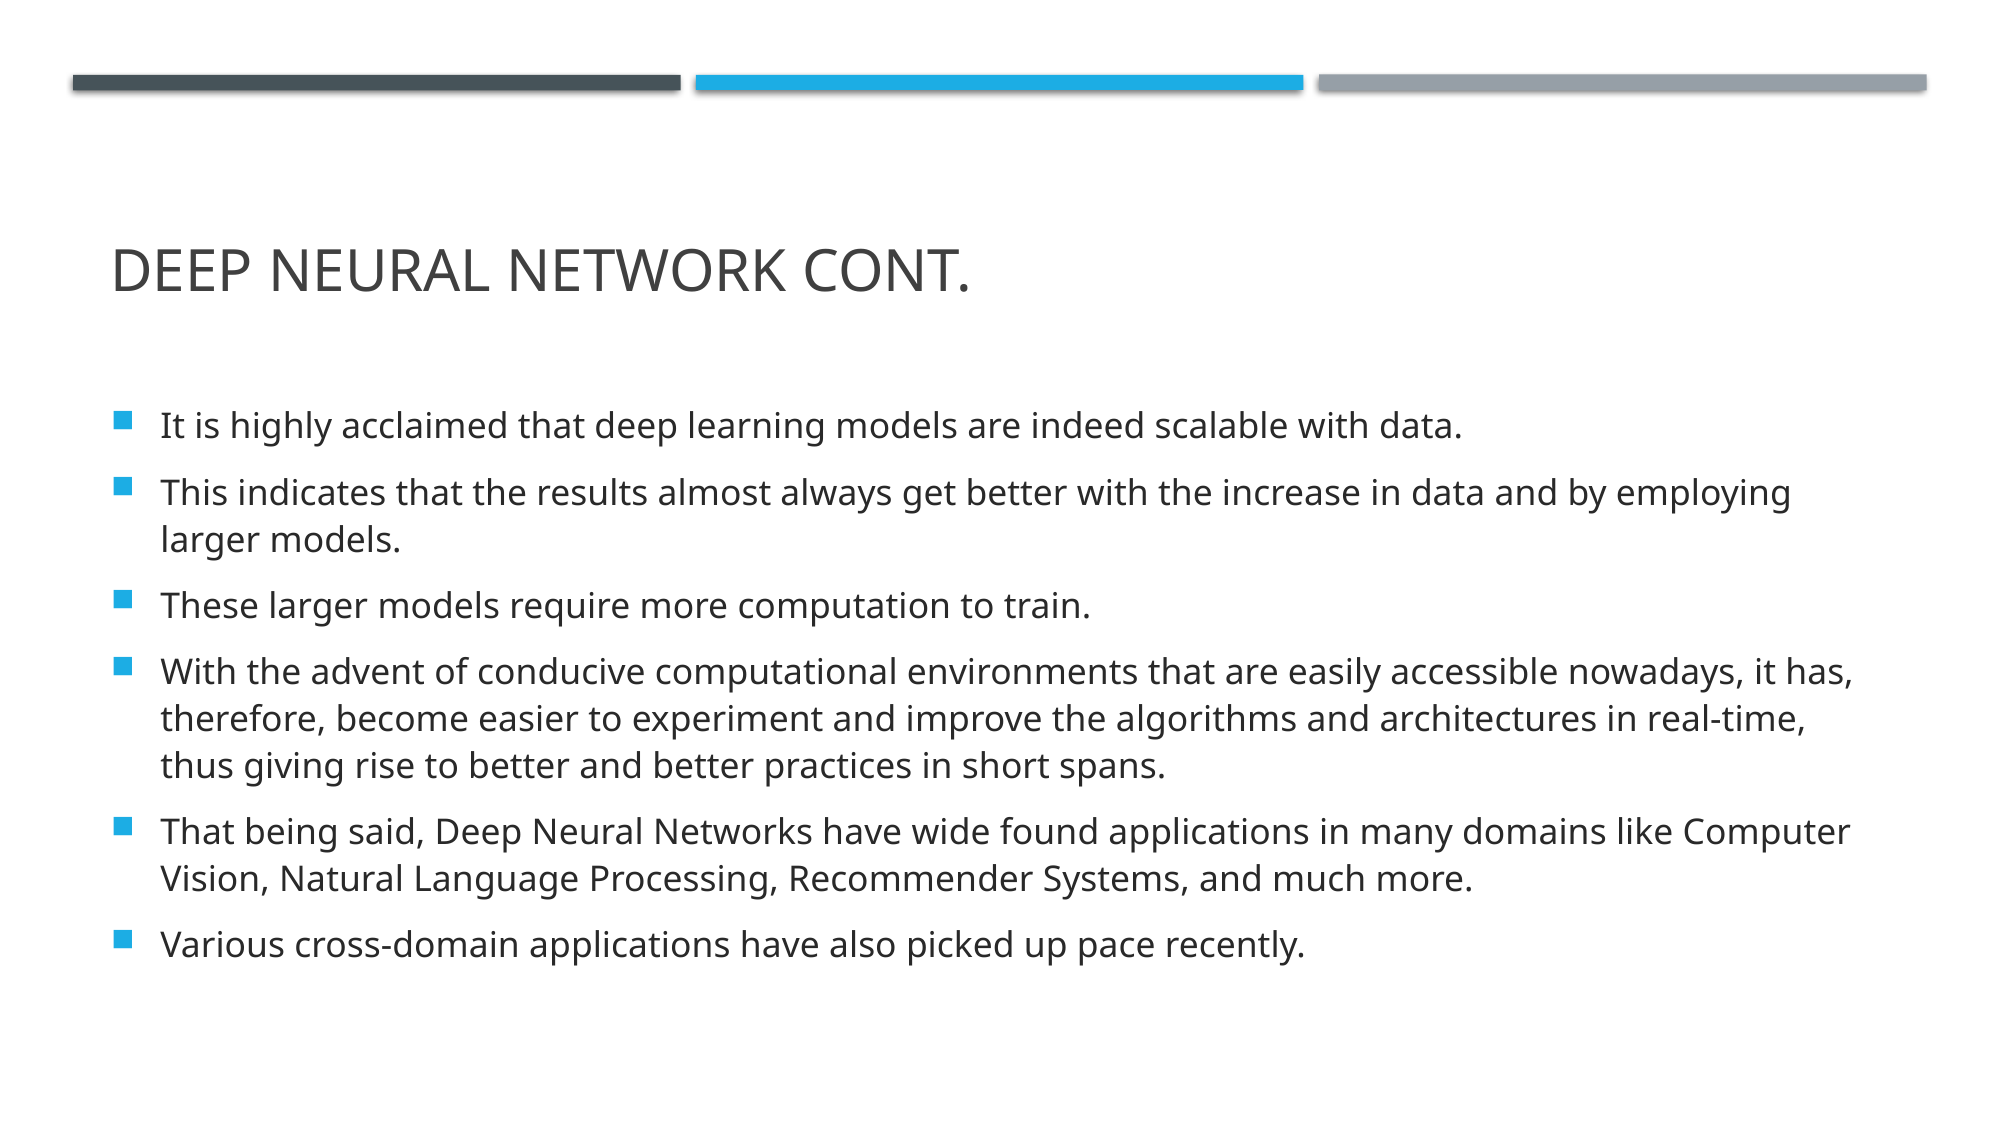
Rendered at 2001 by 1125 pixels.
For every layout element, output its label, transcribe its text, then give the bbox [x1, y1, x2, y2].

list It is highly acclaimed that deep learning models are indeed scalable with data. This indicates that the results almost always get better with the increase in data and by employing larger models. These larger models require more computation to train. With the advent of conducive computational environments that are easily accessible nowadays, it has, therefore, become easier to experiment and improve the algorithms and architectures in real-time, thus giving rise to better and better practices in short spans. That being said, Deep Neural Networks have wide found applications in many domains like Computer Vision, Natural Language Processing, Recommender Systems, and much more. Various cross-domain applications have also picked up pace recently. [95, 383, 1905, 981]
title Deep Neural network cont. [95, 115, 1905, 311]
